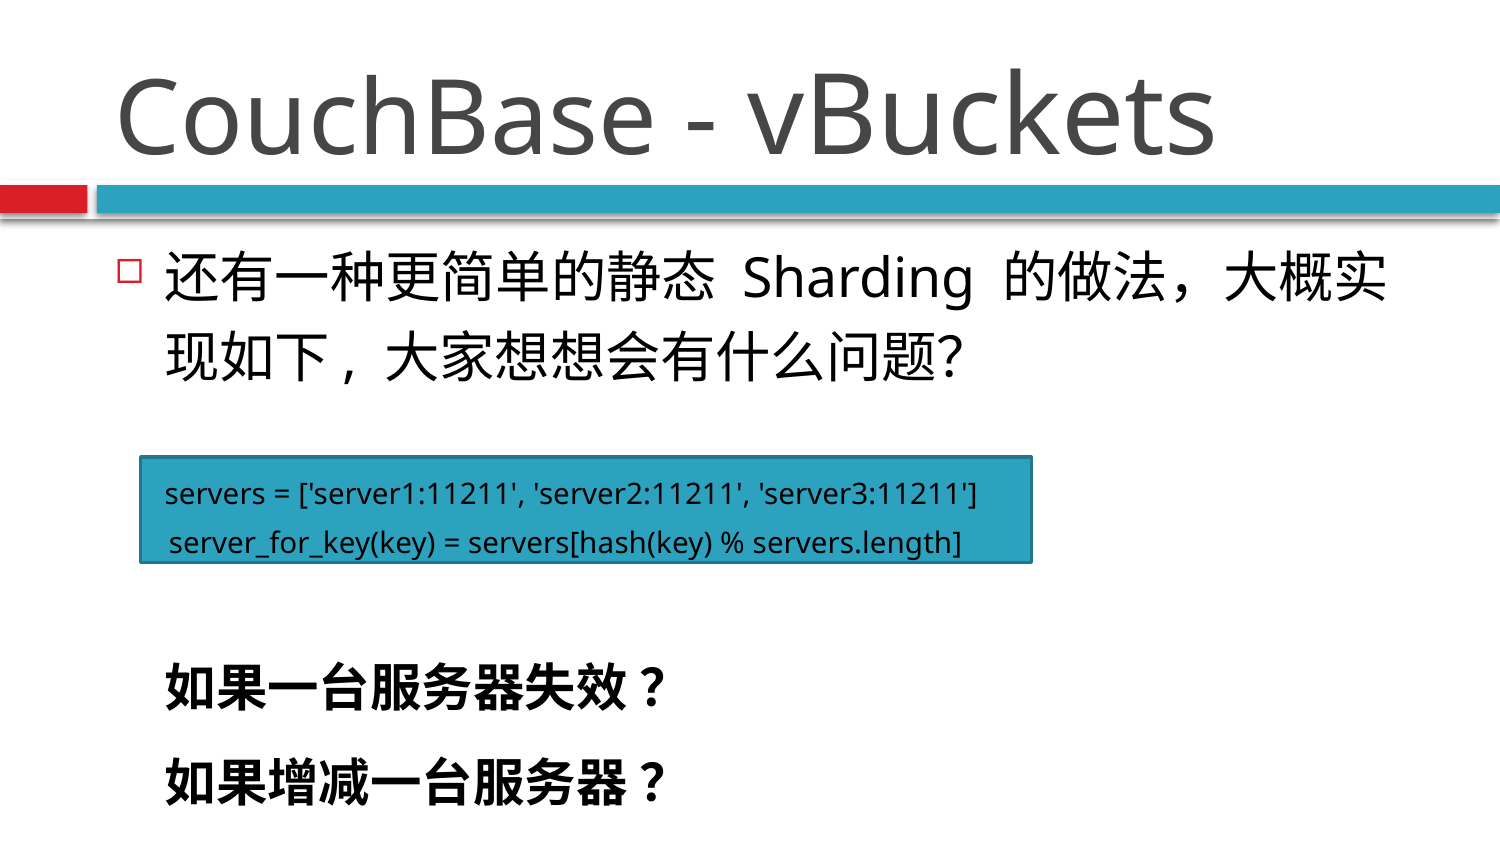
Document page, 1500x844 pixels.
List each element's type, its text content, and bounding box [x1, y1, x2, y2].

list 还有一种更简单的静态 Sharding 的做法，大概实现如下, 大家想想会有什么问题？ servers = ['server1:11211', 'server2:11211', 'server3:11211'] server_for_key(key) = servers[hash(key) % servers.length] 如果一台服务器失效 ？ 如果增减一台服务器 ？ [99, 221, 1454, 821]
title CouchBase - vBuckets [99, 19, 1438, 185]
